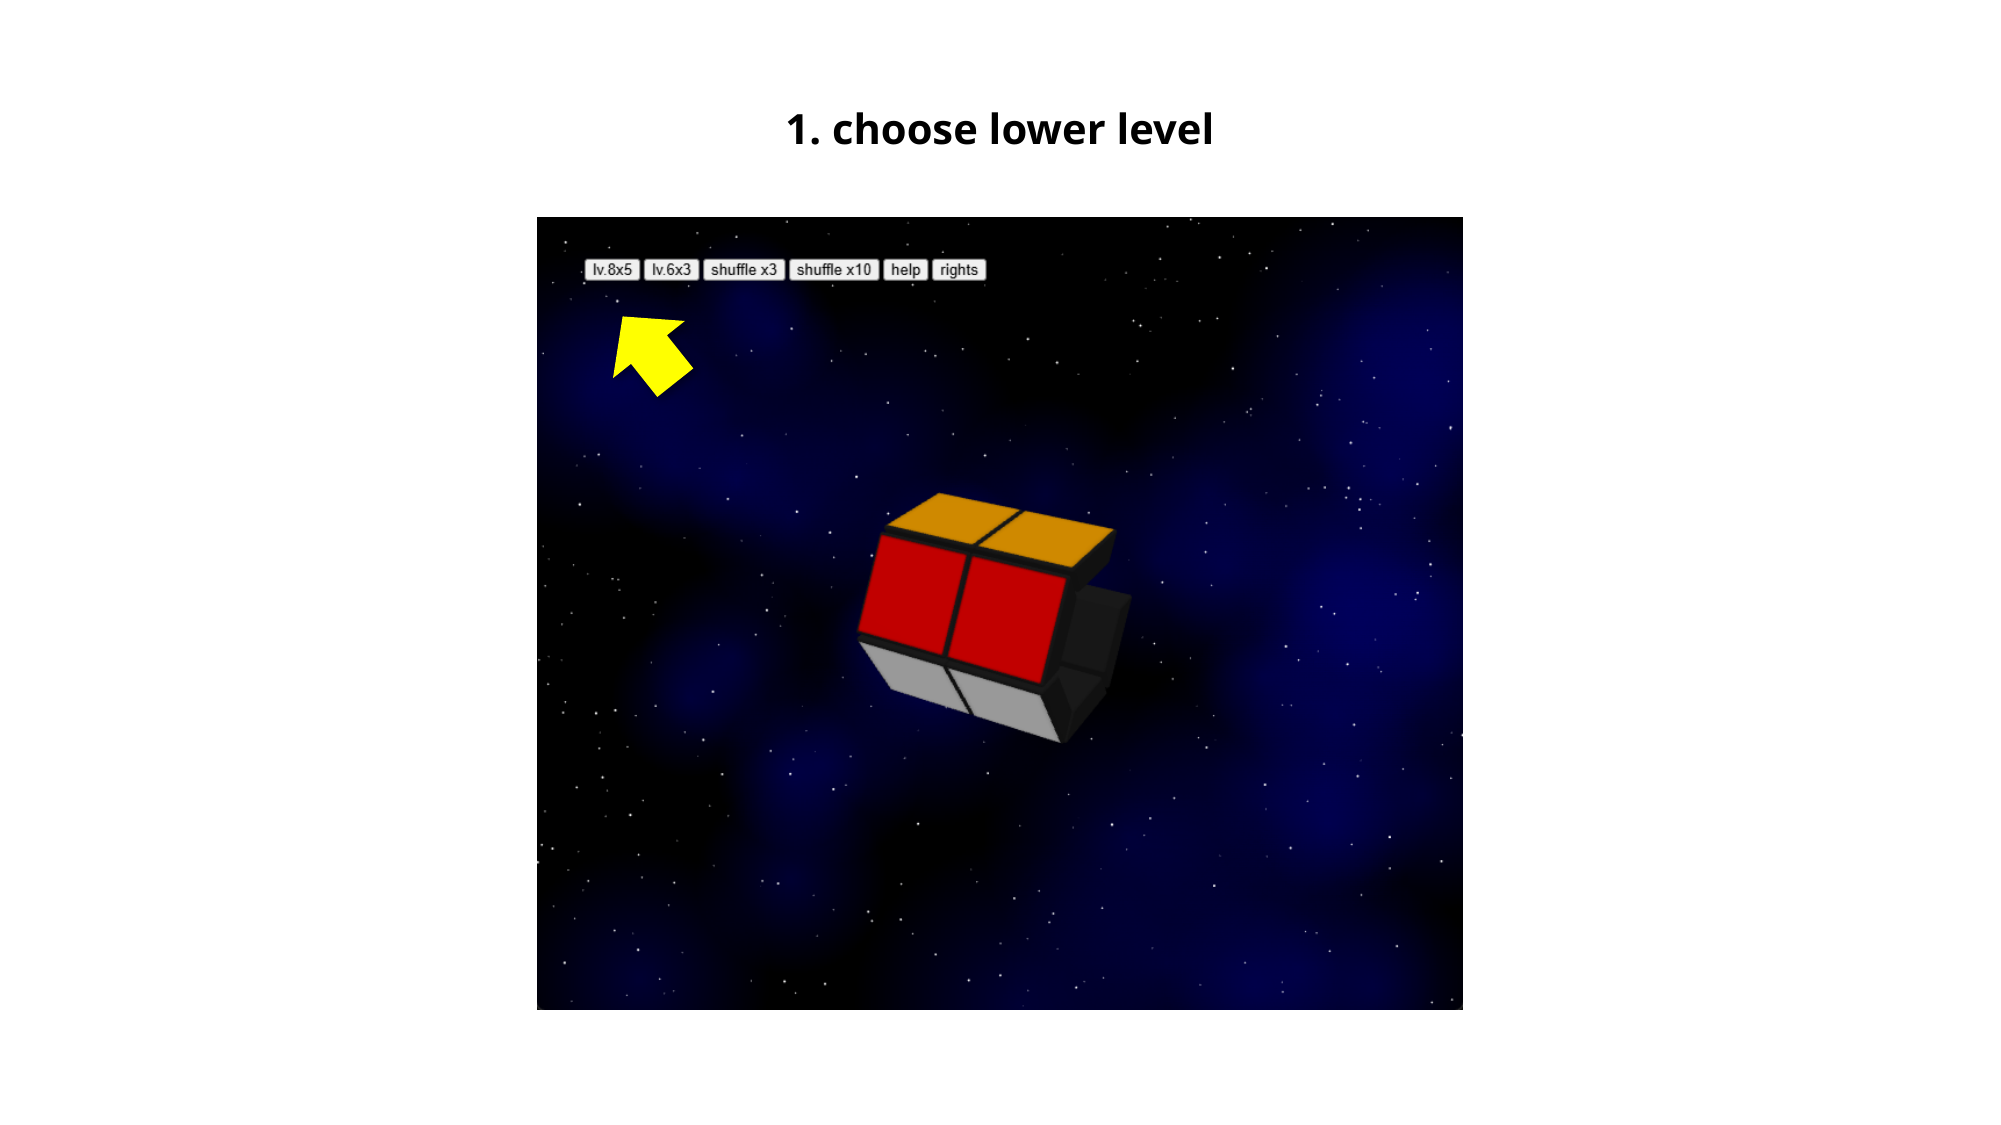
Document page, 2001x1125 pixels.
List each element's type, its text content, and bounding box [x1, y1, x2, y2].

text_box 1. choose lower level [770, 95, 1230, 160]
picture [537, 217, 1463, 1010]
